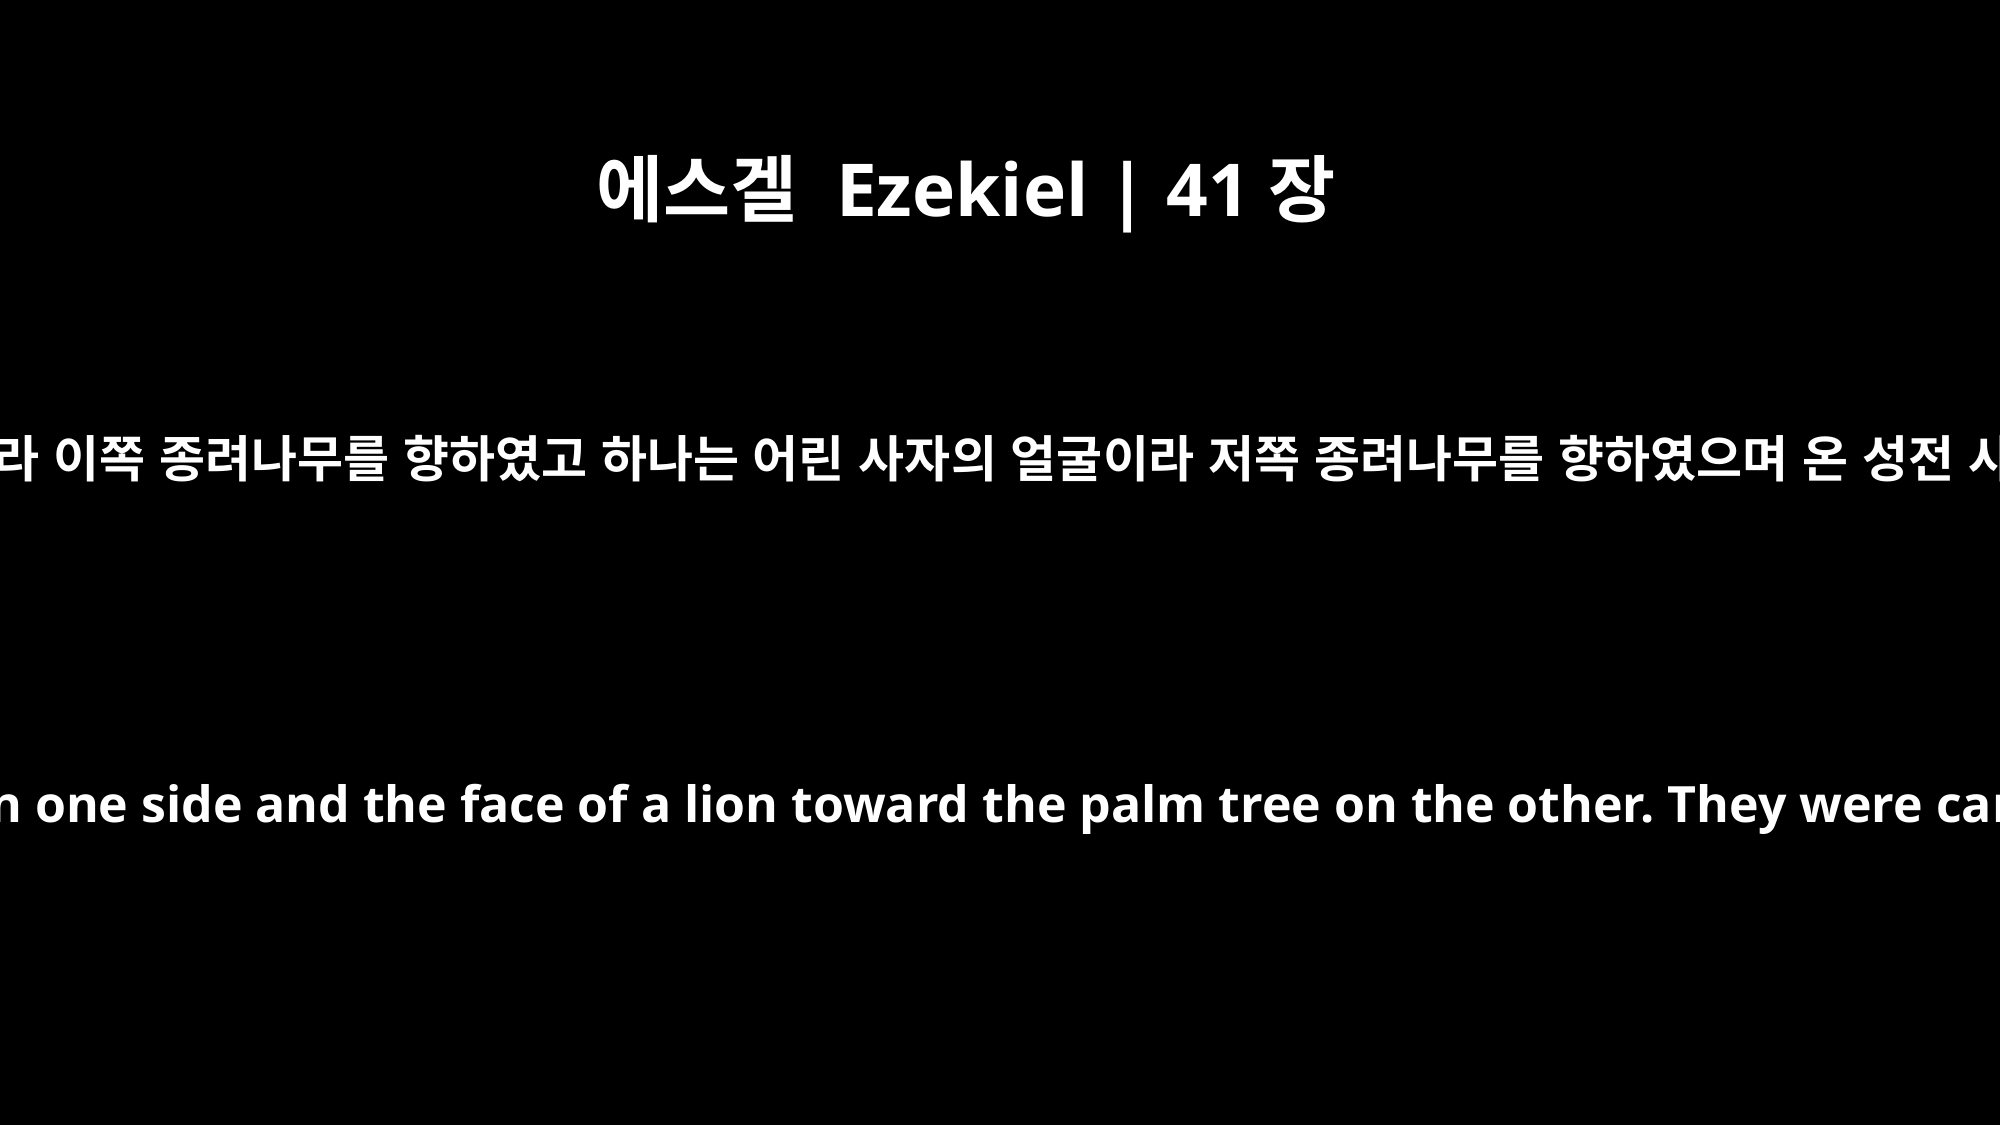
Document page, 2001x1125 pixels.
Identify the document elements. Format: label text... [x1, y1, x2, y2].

text_box the face of a man toward the palm tree on one side and the face of a lion toward the palm tree on the other. They were carved all around the whole temple. [0, 764, 2000, 840]
text_box 19 하나는 사람의 얼굴이라 이쪽 종려나무를 향하였고 하나는 어린 사자의 얼굴이라 저쪽 종려나무를 향하였으며 온 성전 사방이 다 그러하여 [0, 359, 2000, 495]
text_box 에스겔 Ezekiel | 41장 [581, 136, 1351, 239]
